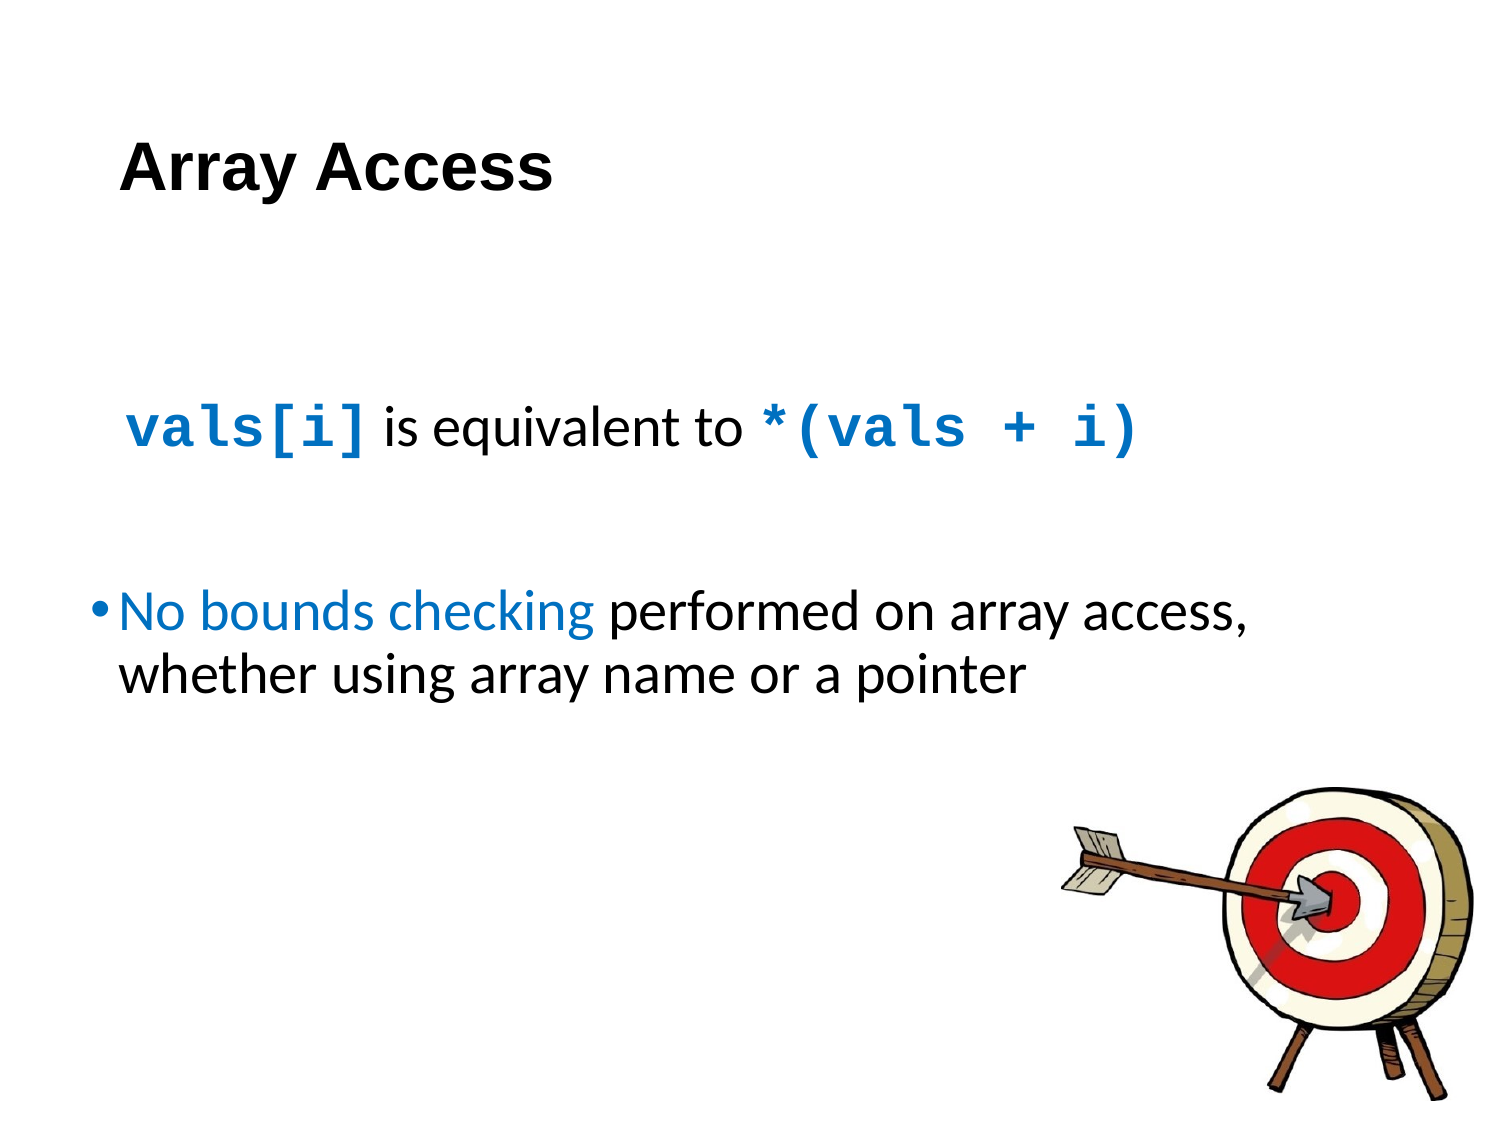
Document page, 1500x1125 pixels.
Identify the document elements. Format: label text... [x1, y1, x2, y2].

title Array Access [103, 59, 1397, 278]
picture [1061, 787, 1474, 1101]
list vals[i] is equivalent to *(vals + i) No bounds checking performed on array access, whether using array name or a pointer [75, 296, 1362, 934]
